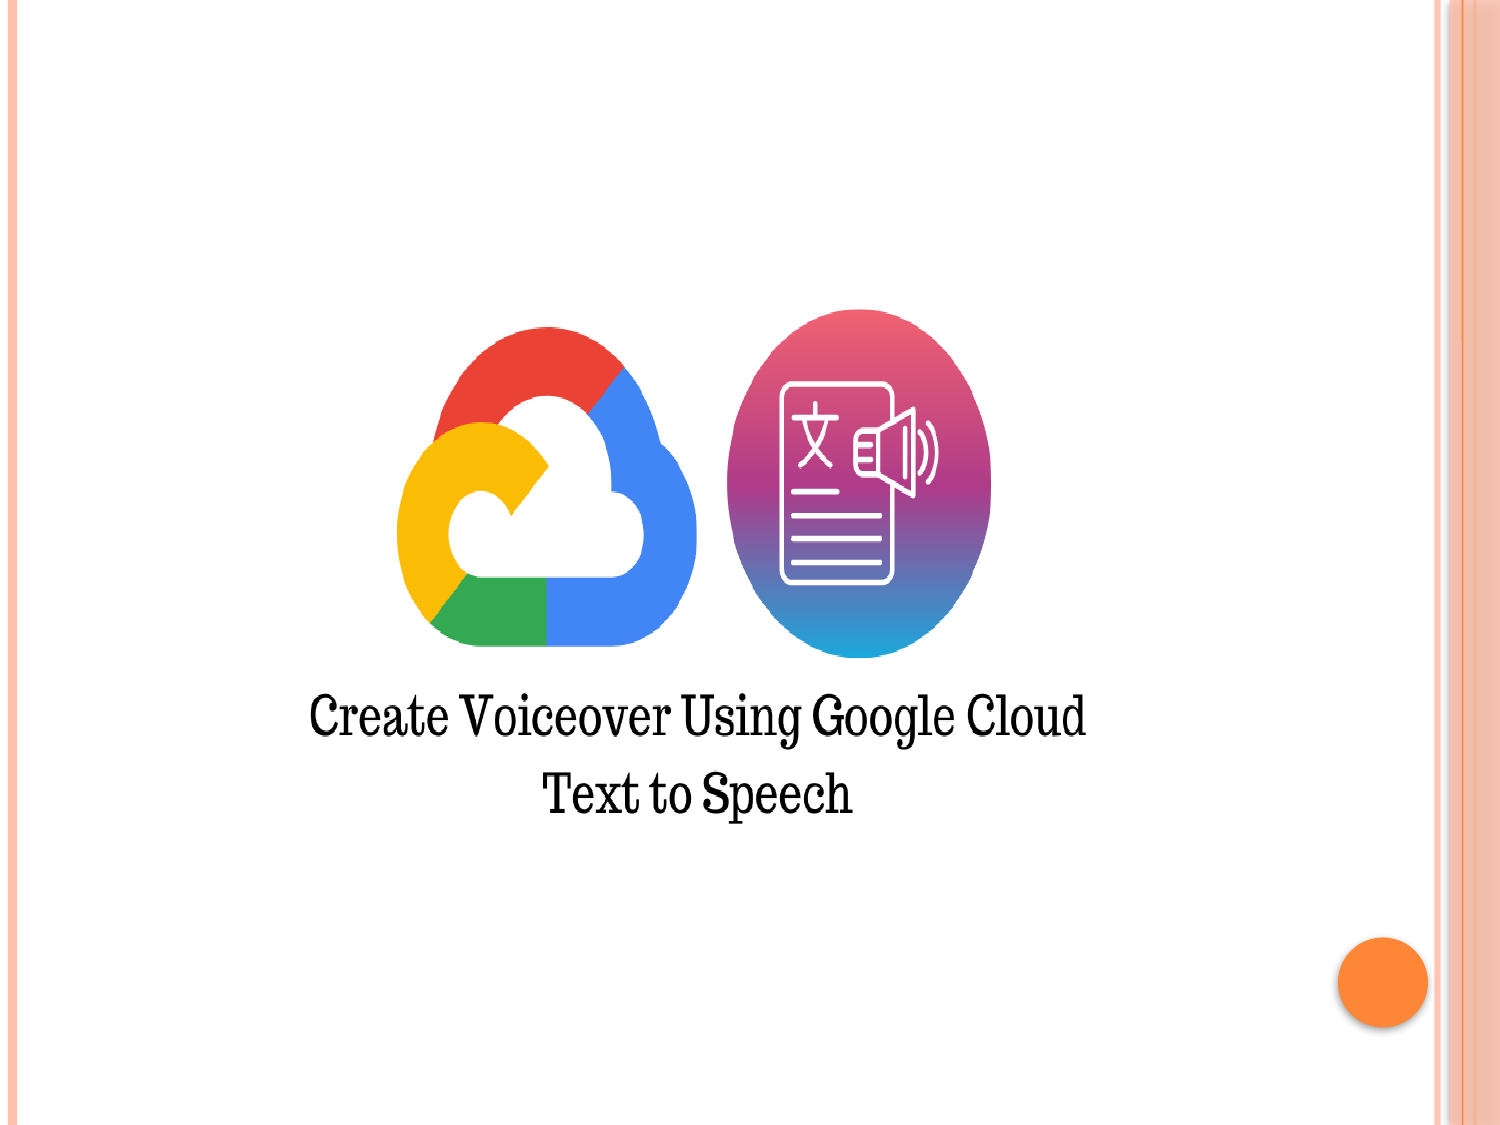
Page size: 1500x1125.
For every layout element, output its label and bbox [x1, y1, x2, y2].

picture [128, 140, 1267, 985]
